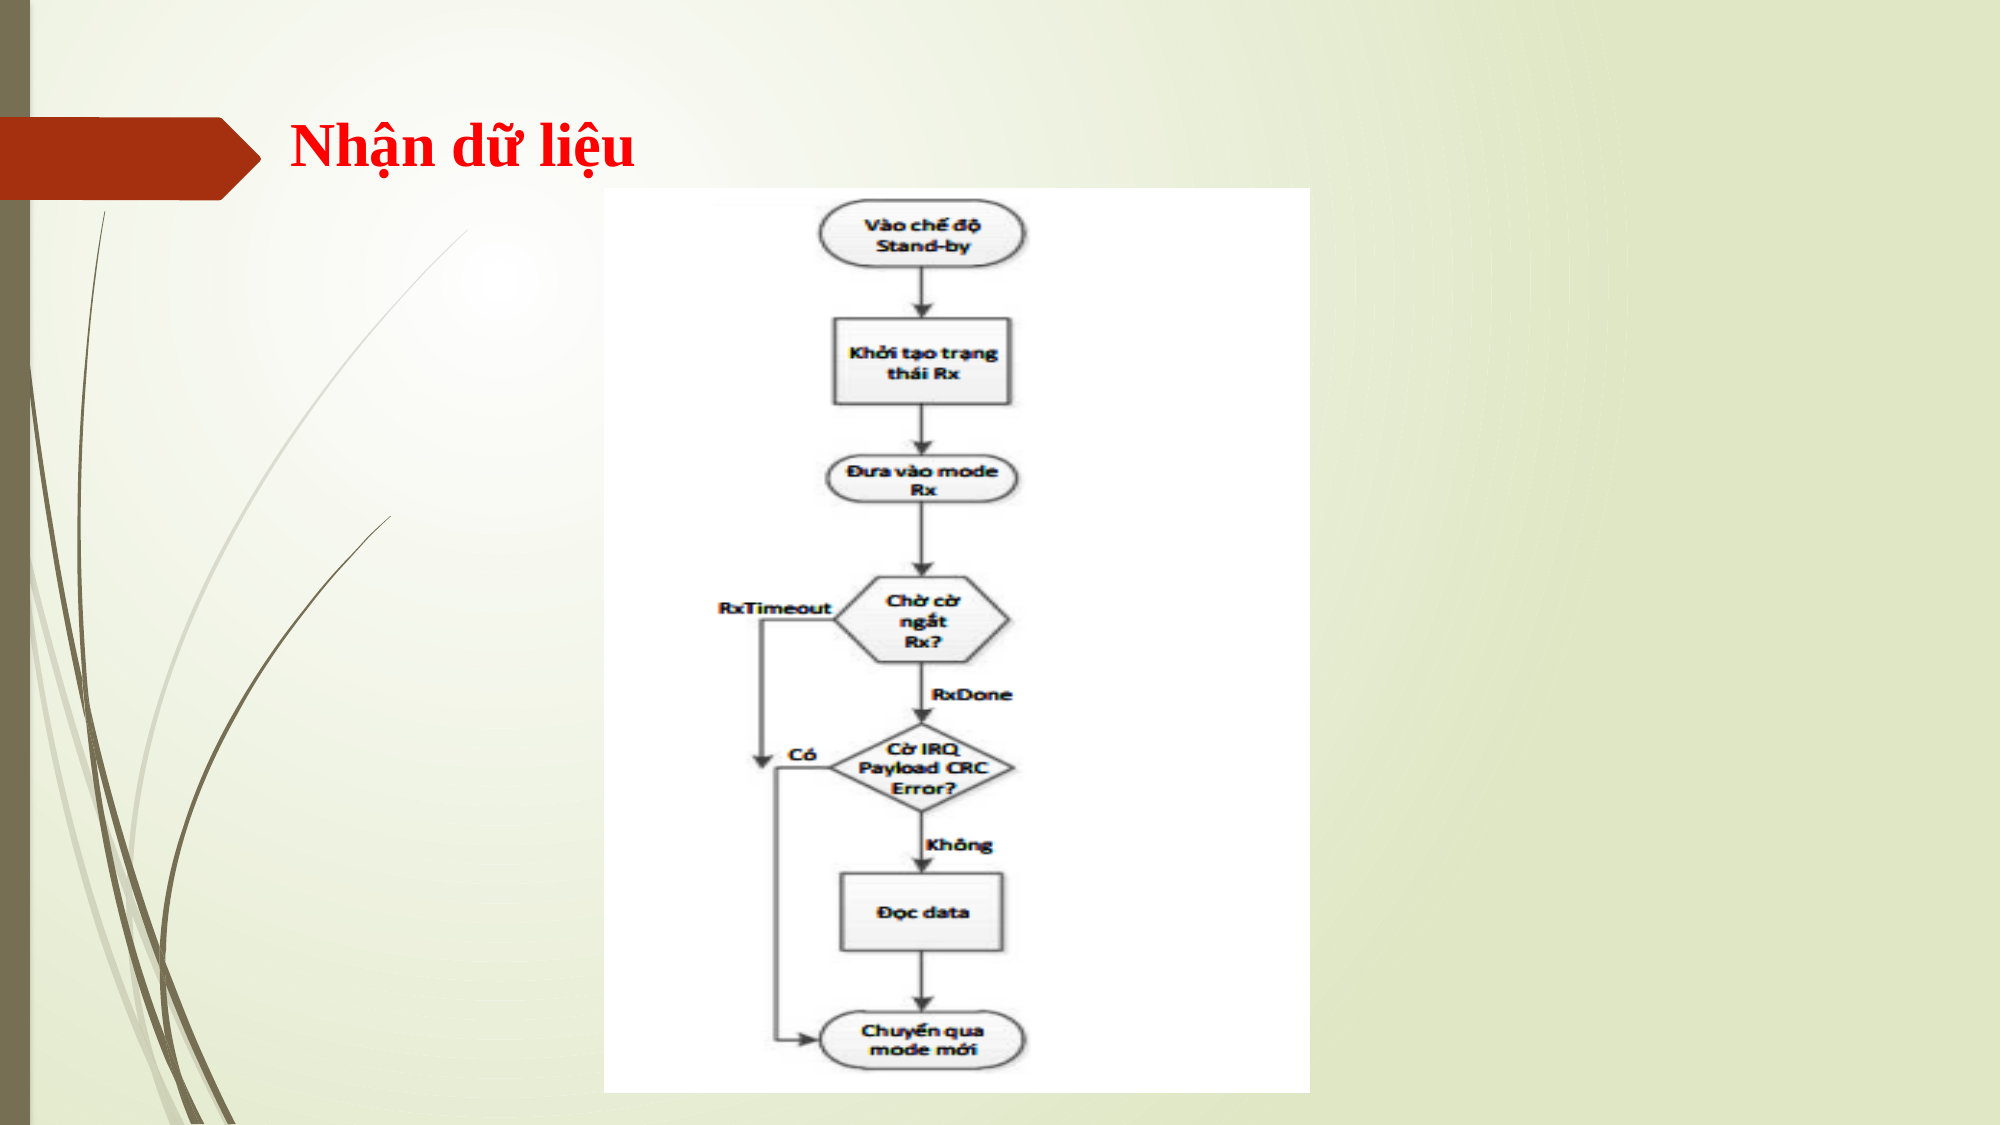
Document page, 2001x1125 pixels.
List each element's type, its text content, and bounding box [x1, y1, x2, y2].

picture [603, 188, 1310, 1094]
title Nhận dữ liệu [275, 96, 2000, 208]
